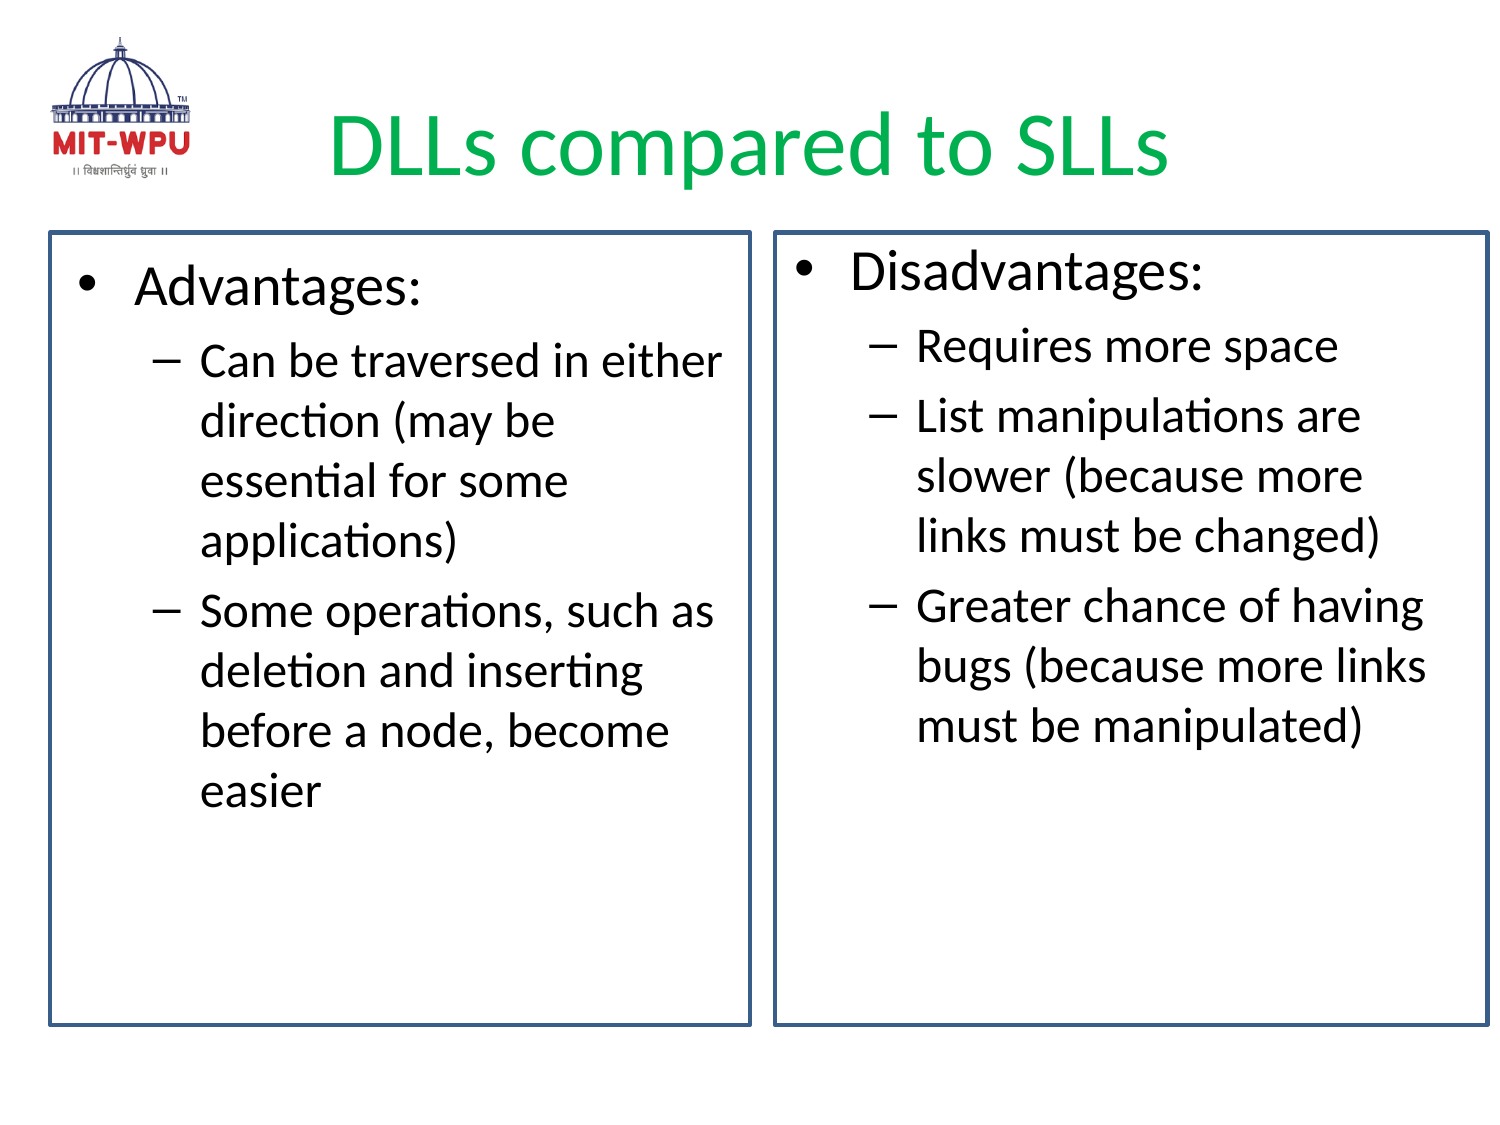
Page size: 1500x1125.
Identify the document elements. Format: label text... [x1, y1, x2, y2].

text_box [50, 232, 750, 1025]
title DLLs compared to SLLs [75, 45, 1425, 233]
list Disadvantages: Requires more space List manipulations are slower (because more links must be changed) Greater chance of having bugs (because more links must be manipulated) [779, 224, 1469, 232]
text_box [774, 232, 1488, 1025]
picture [49, 37, 207, 180]
